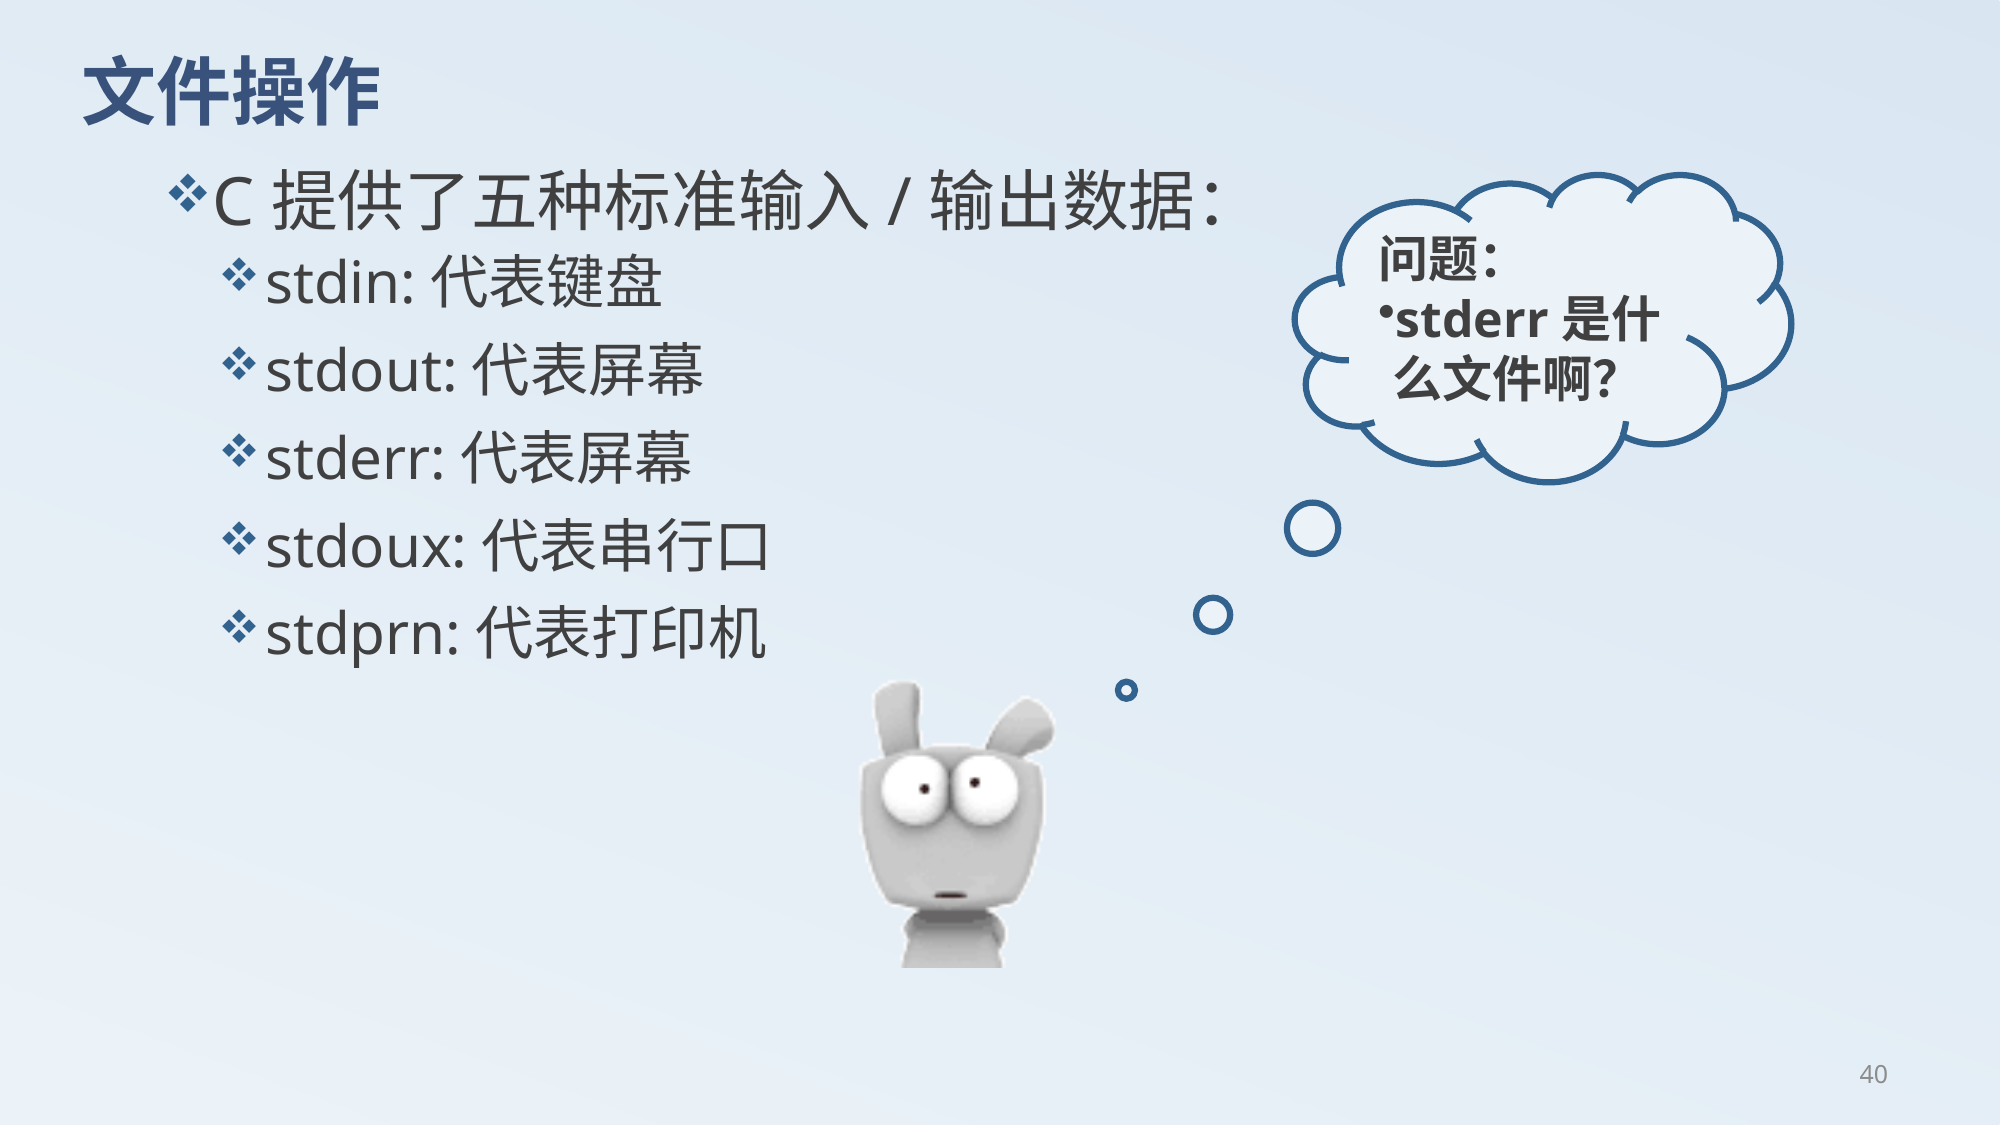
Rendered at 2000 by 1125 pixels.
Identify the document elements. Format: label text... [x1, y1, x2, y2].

text_box 问题： stderr是什么文件啊？ [1294, 174, 1792, 483]
text_box 问题： stderr是什么文件啊？ [1196, 597, 1231, 632]
text_box 问题： stderr是什么文件啊？ [1286, 502, 1339, 554]
picture [810, 653, 1126, 968]
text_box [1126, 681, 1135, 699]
list C提供了五种标准输入/输出数据： stdin:代表键盘 stdout:代表屏幕 stderr:代表屏幕 stdoux:代表串行口 stdprn:代表打印机 [148, 160, 1827, 705]
title 文件操作 [66, 54, 1867, 197]
